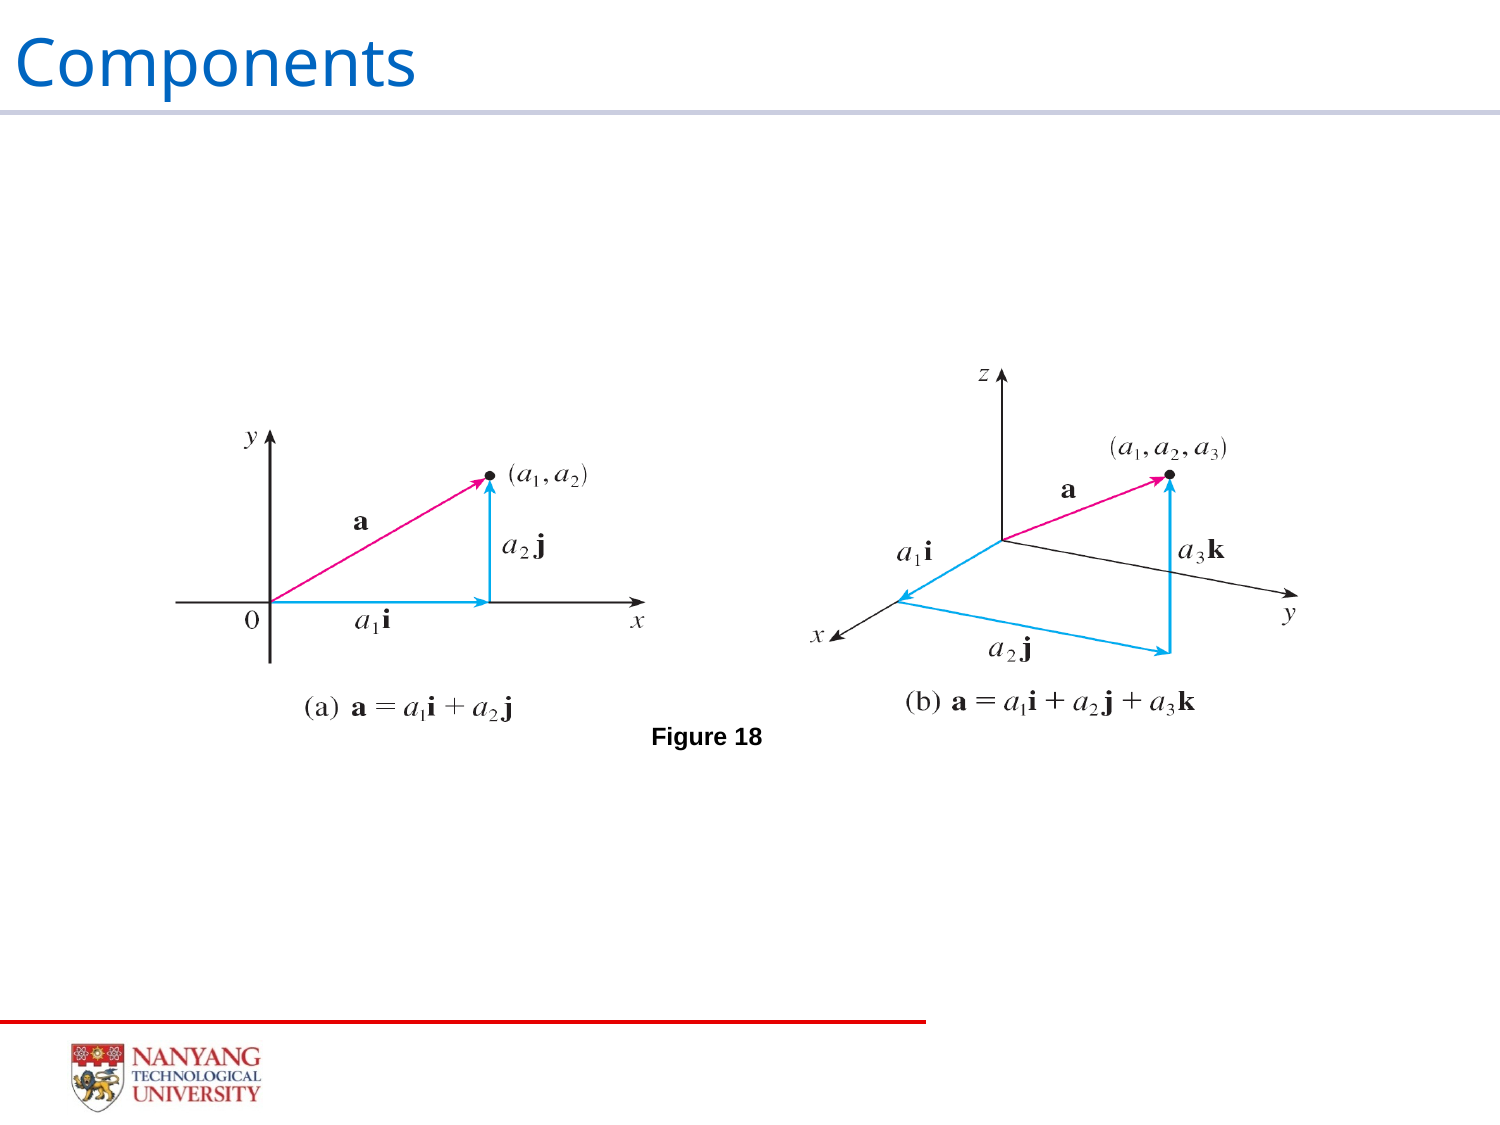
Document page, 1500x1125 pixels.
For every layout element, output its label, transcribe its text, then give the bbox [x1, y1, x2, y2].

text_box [170, 366, 1299, 759]
picture [67, 1040, 263, 1115]
title Components [0, 12, 1500, 92]
